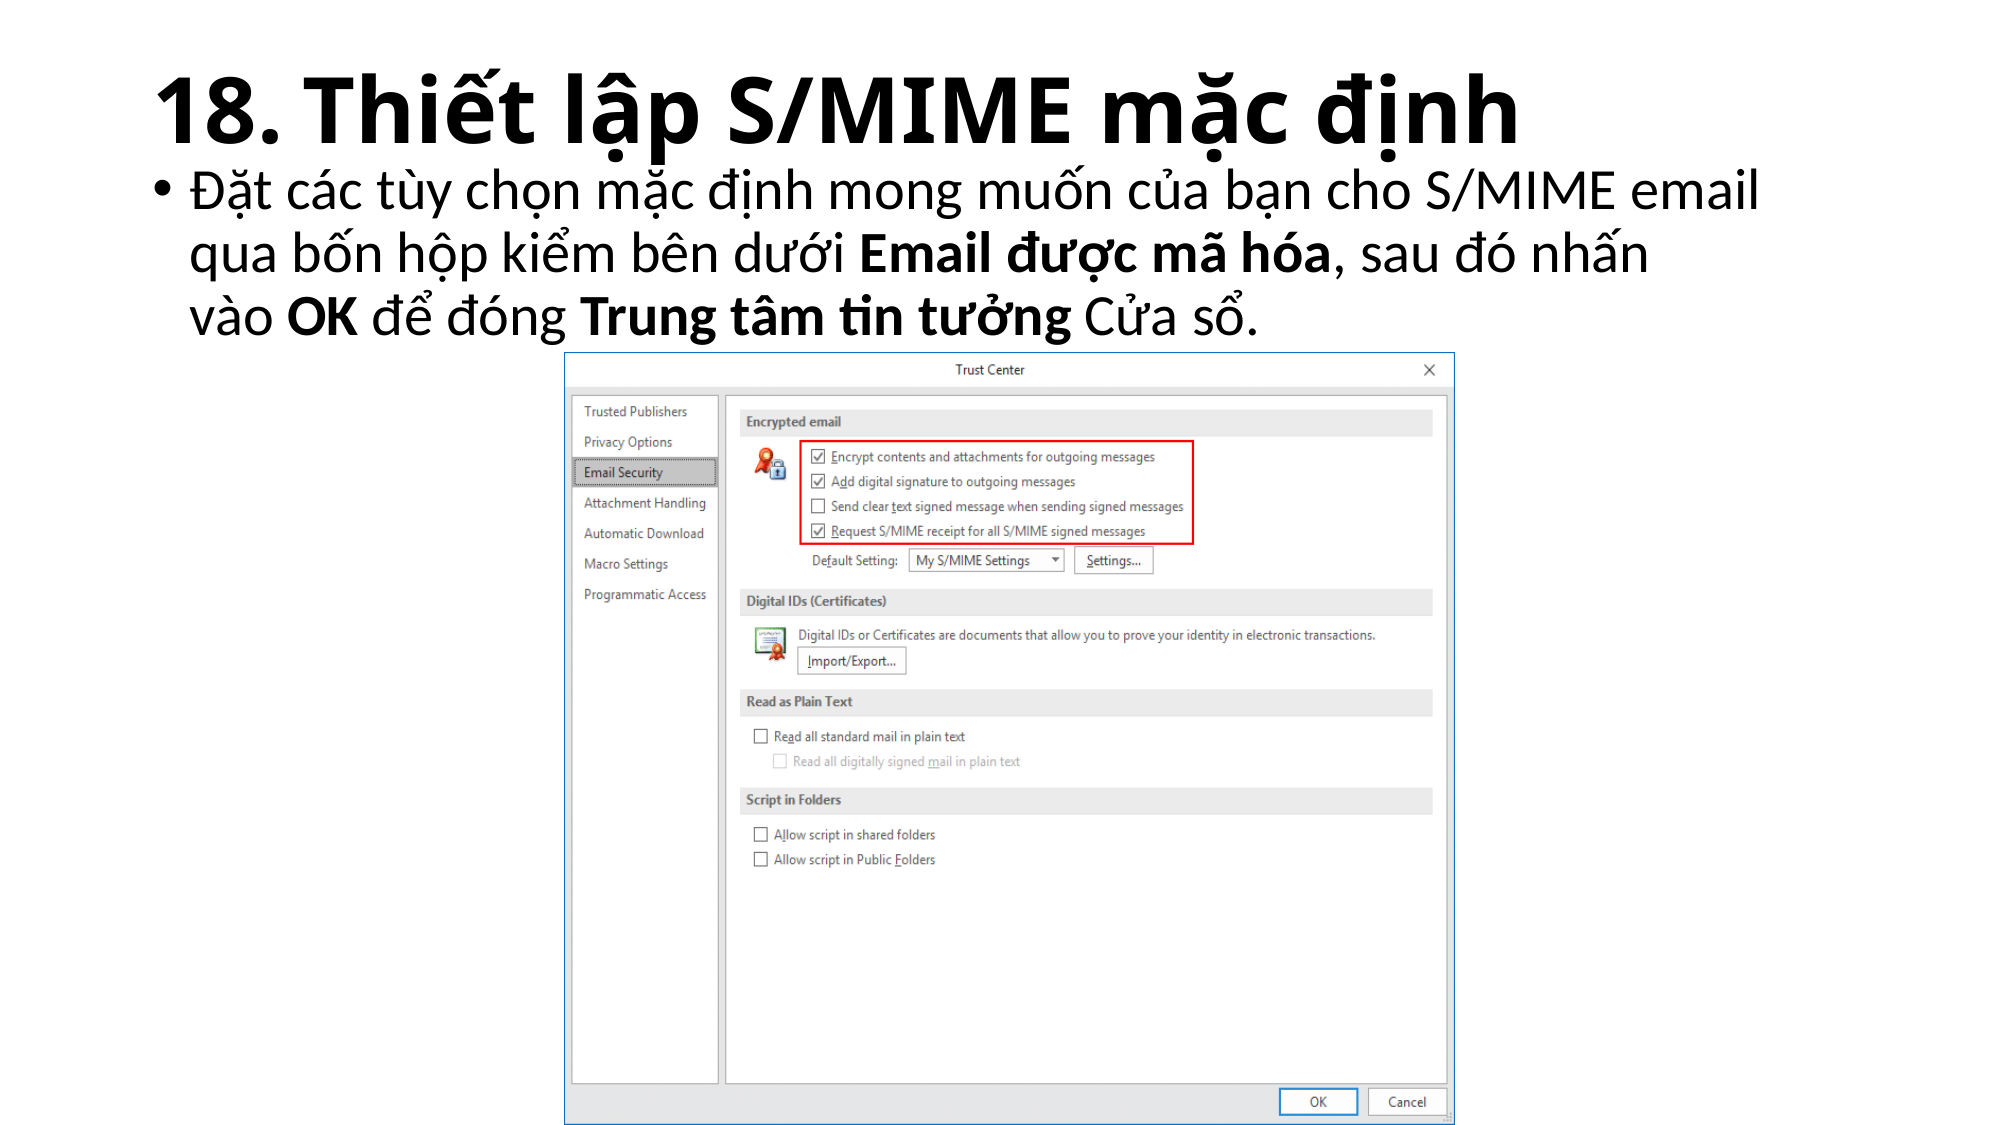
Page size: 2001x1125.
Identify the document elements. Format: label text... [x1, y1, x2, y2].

list Đặt các tùy chọn mặc định mong muốn của bạn cho S/MIME email qua bốn hộp kiểm bên dưới Email được mã hóa, sau đó nhấn vào OK để đóng Trung tâm tin tưởng Cửa sổ. [137, 151, 1863, 1014]
picture [564, 352, 1455, 1125]
title 18. Thiết lập S/MIME mặc định [137, 59, 1863, 151]
